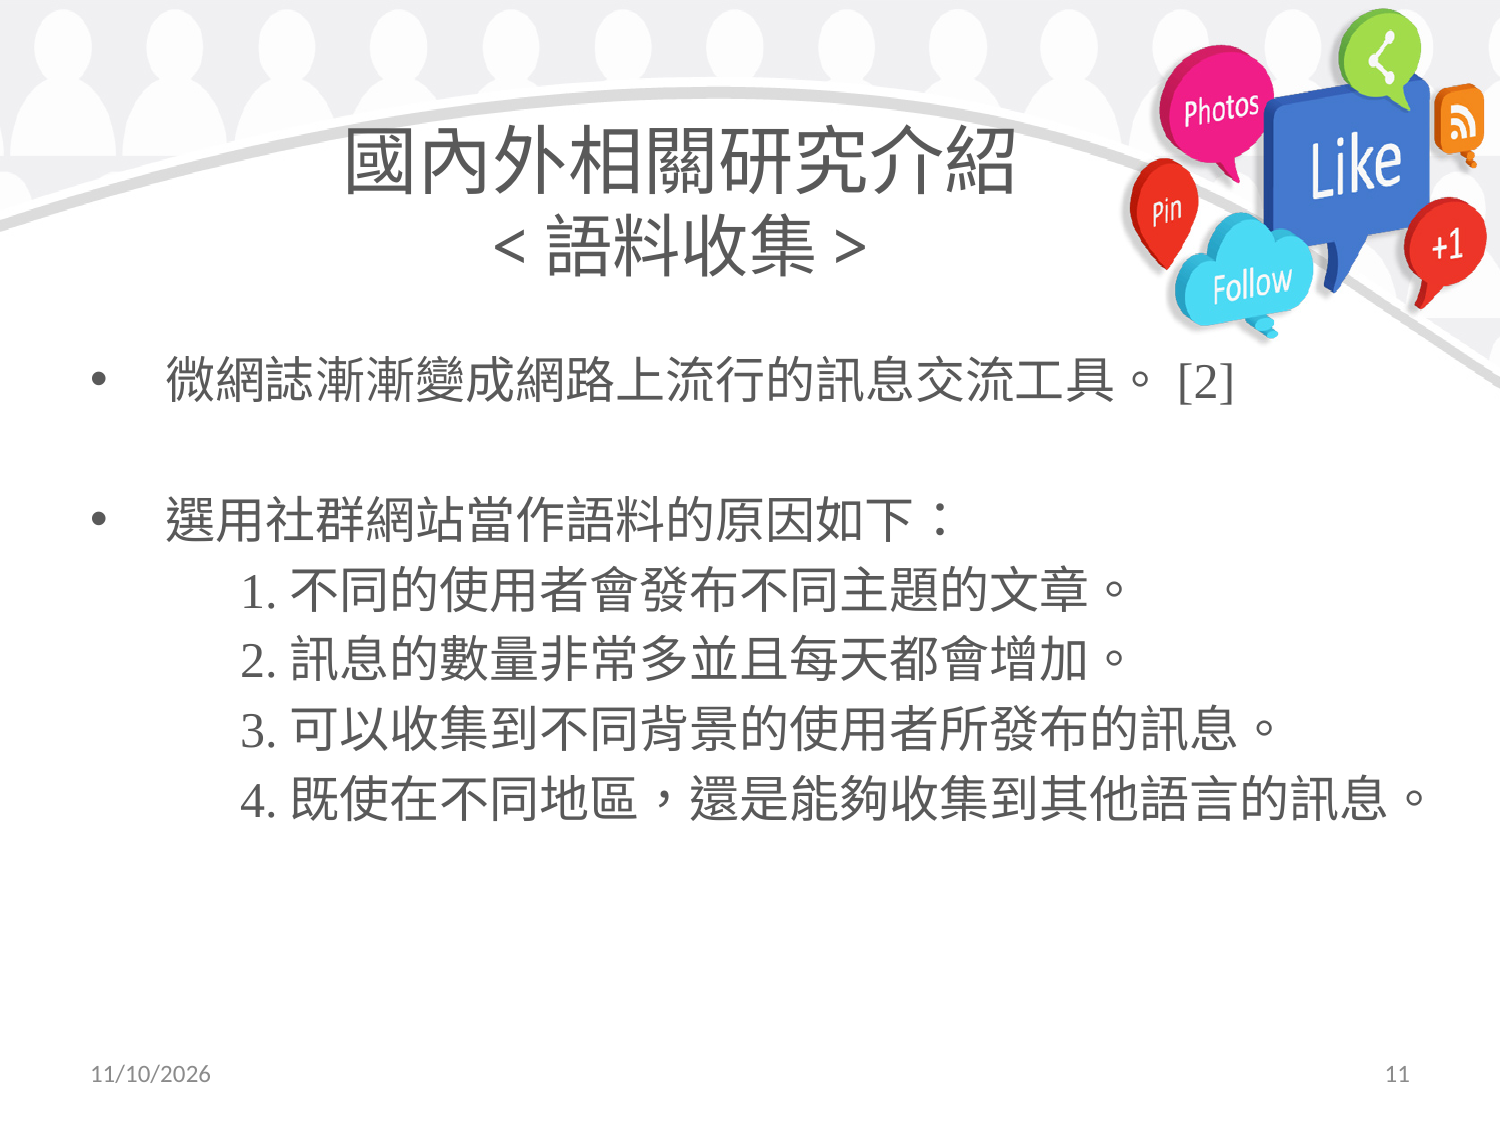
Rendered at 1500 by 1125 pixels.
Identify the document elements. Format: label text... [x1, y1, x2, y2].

slide_number 11 [1074, 1042, 1425, 1103]
title 國內外相關研究介紹 <語料收集> [5, 105, 1356, 294]
list 微網誌漸漸變成網路上流行的訊息交流工具。[2] 選用社群網站當作語料的原因如下： 1.不同的使用者會發布不同主題的文章。 2.訊息的數量非常多並且每天都會增加。 3.可以收集到不同背景的使用者所發布的訊息。 4.既使在不同地區，還是能夠收集到其他語言的訊息。 [75, 340, 1425, 1035]
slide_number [75, 1042, 425, 1103]
picture [0, 0, 1500, 1125]
